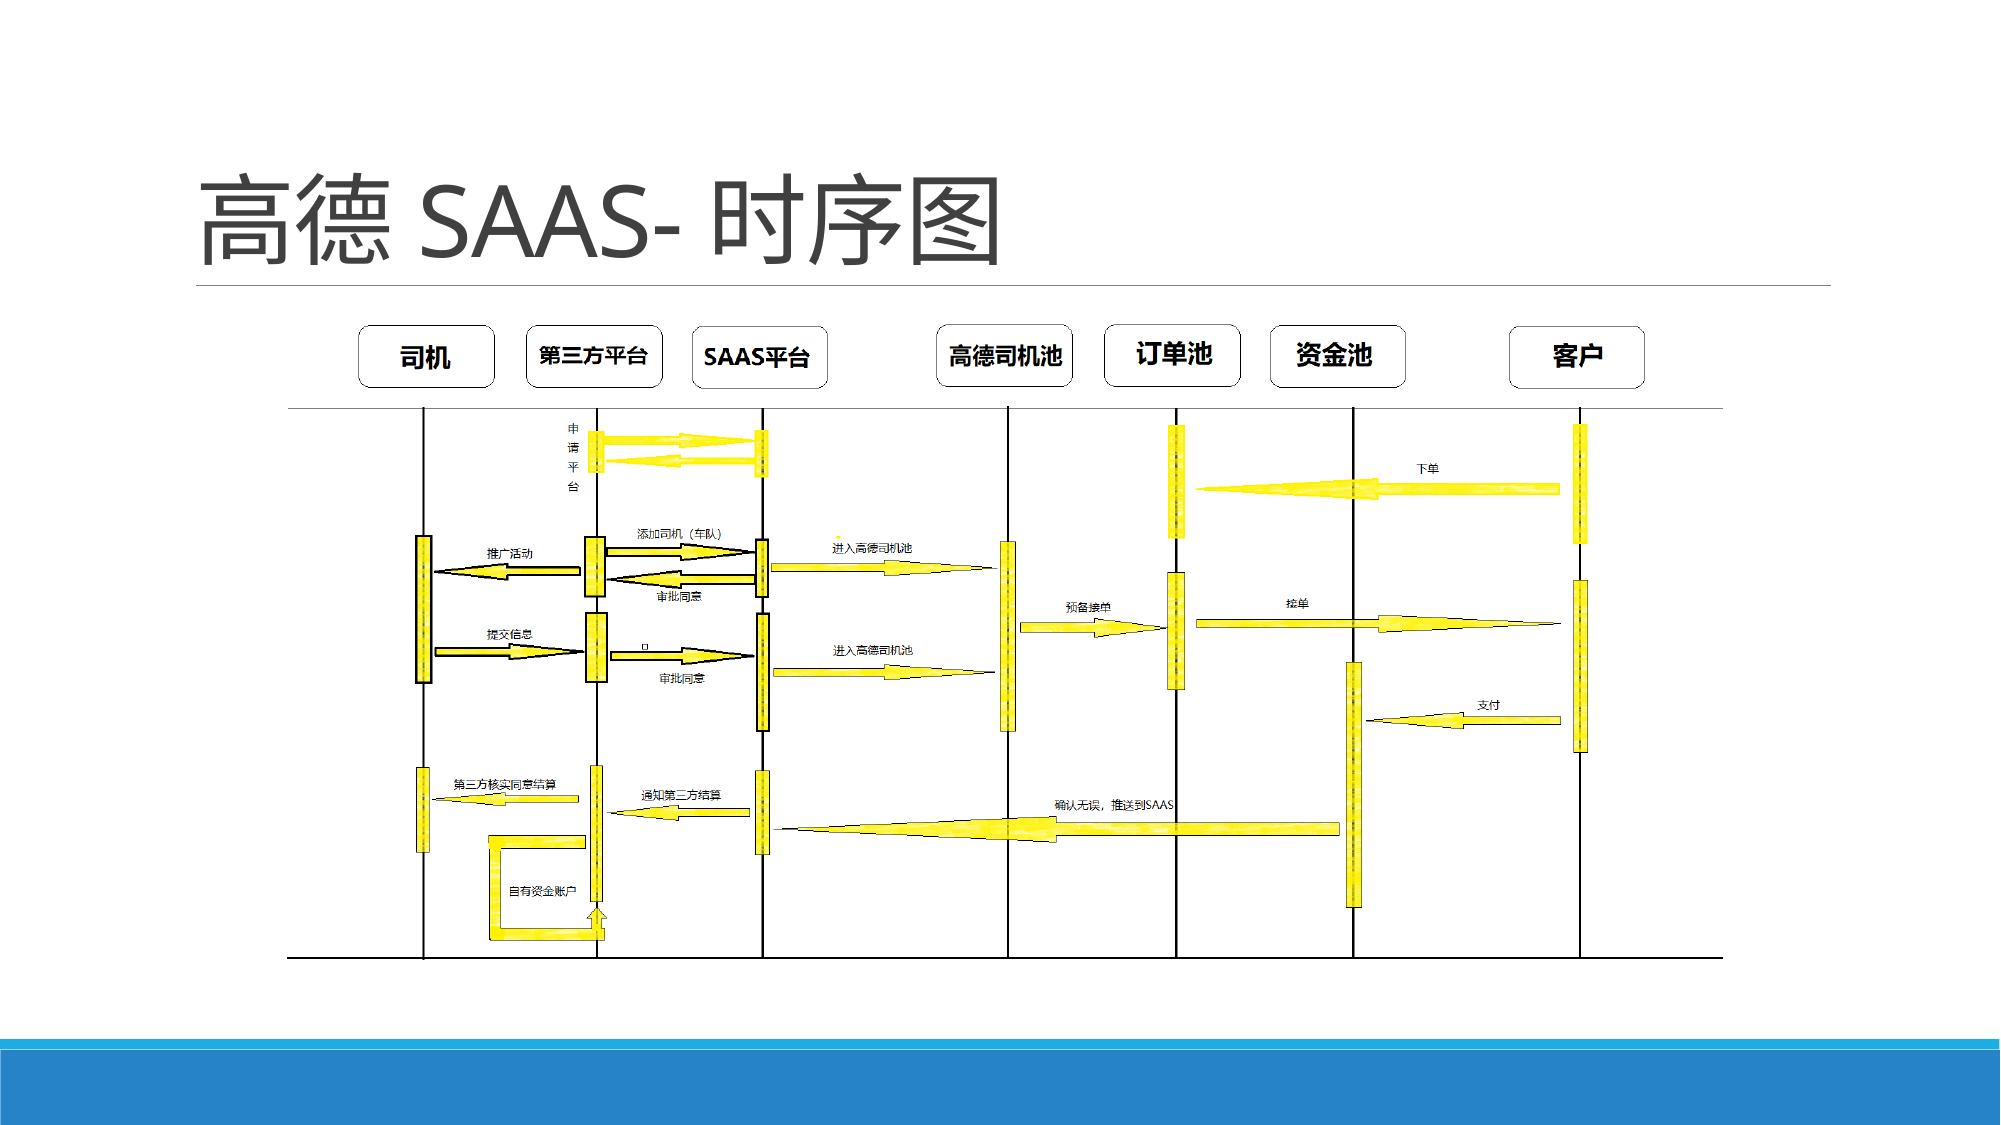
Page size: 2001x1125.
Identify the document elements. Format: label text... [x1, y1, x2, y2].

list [287, 302, 1723, 964]
title 高德SAAS-时序图 [180, 47, 1830, 285]
